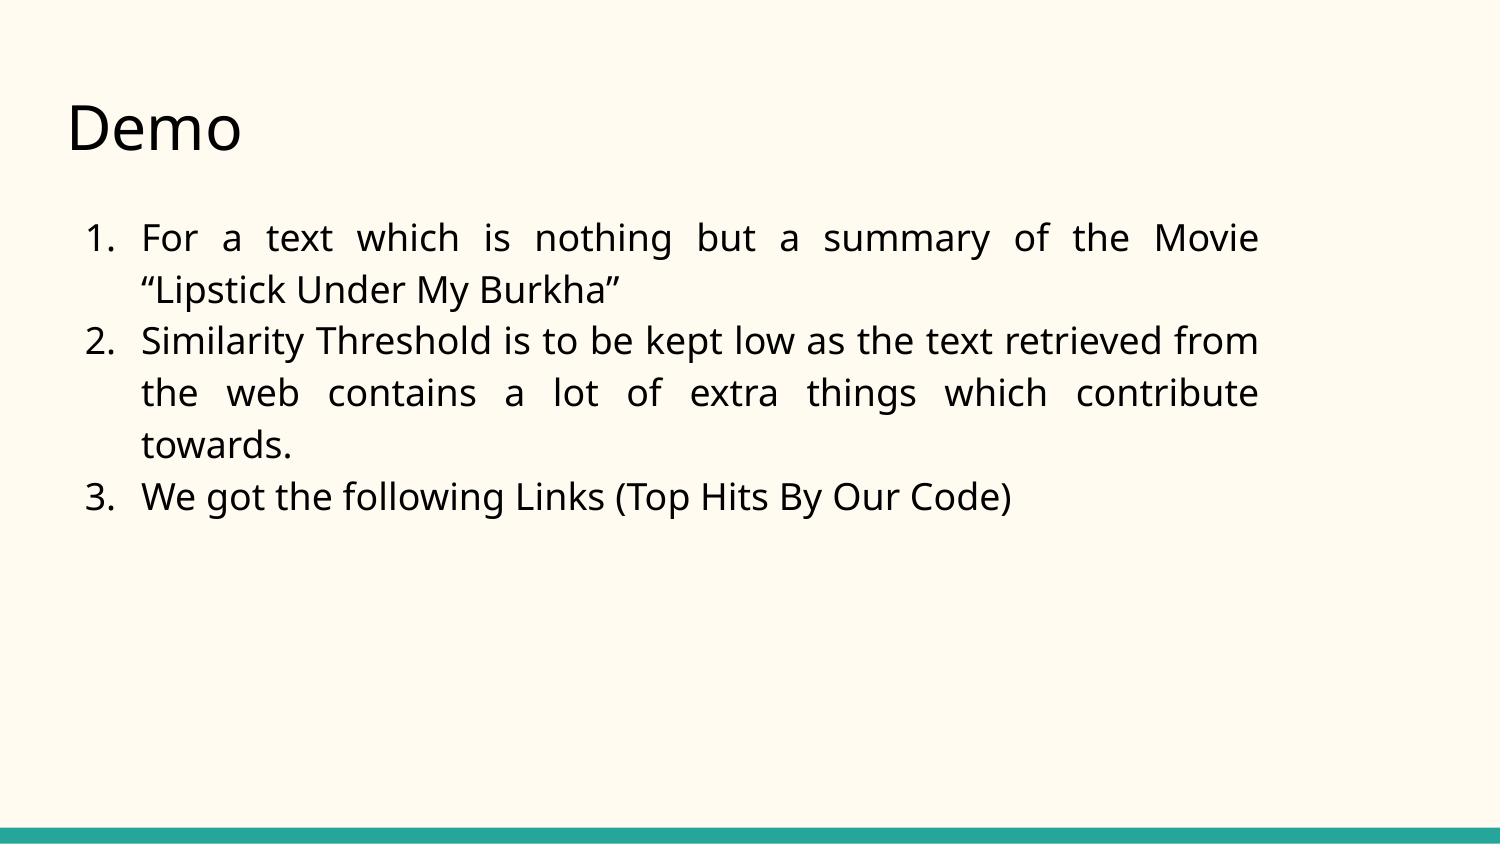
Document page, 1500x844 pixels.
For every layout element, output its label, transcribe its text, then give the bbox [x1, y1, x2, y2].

title Demo [51, 72, 1449, 174]
list For a text which is nothing but a summary of the Movie “Lipstick Under My Burkha” Similarity Threshold is to be kept low as the text retrieved from the web contains a lot of extra things which contribute towards. We got the following Links (Top Hits By Our Code) [51, 192, 1276, 750]
